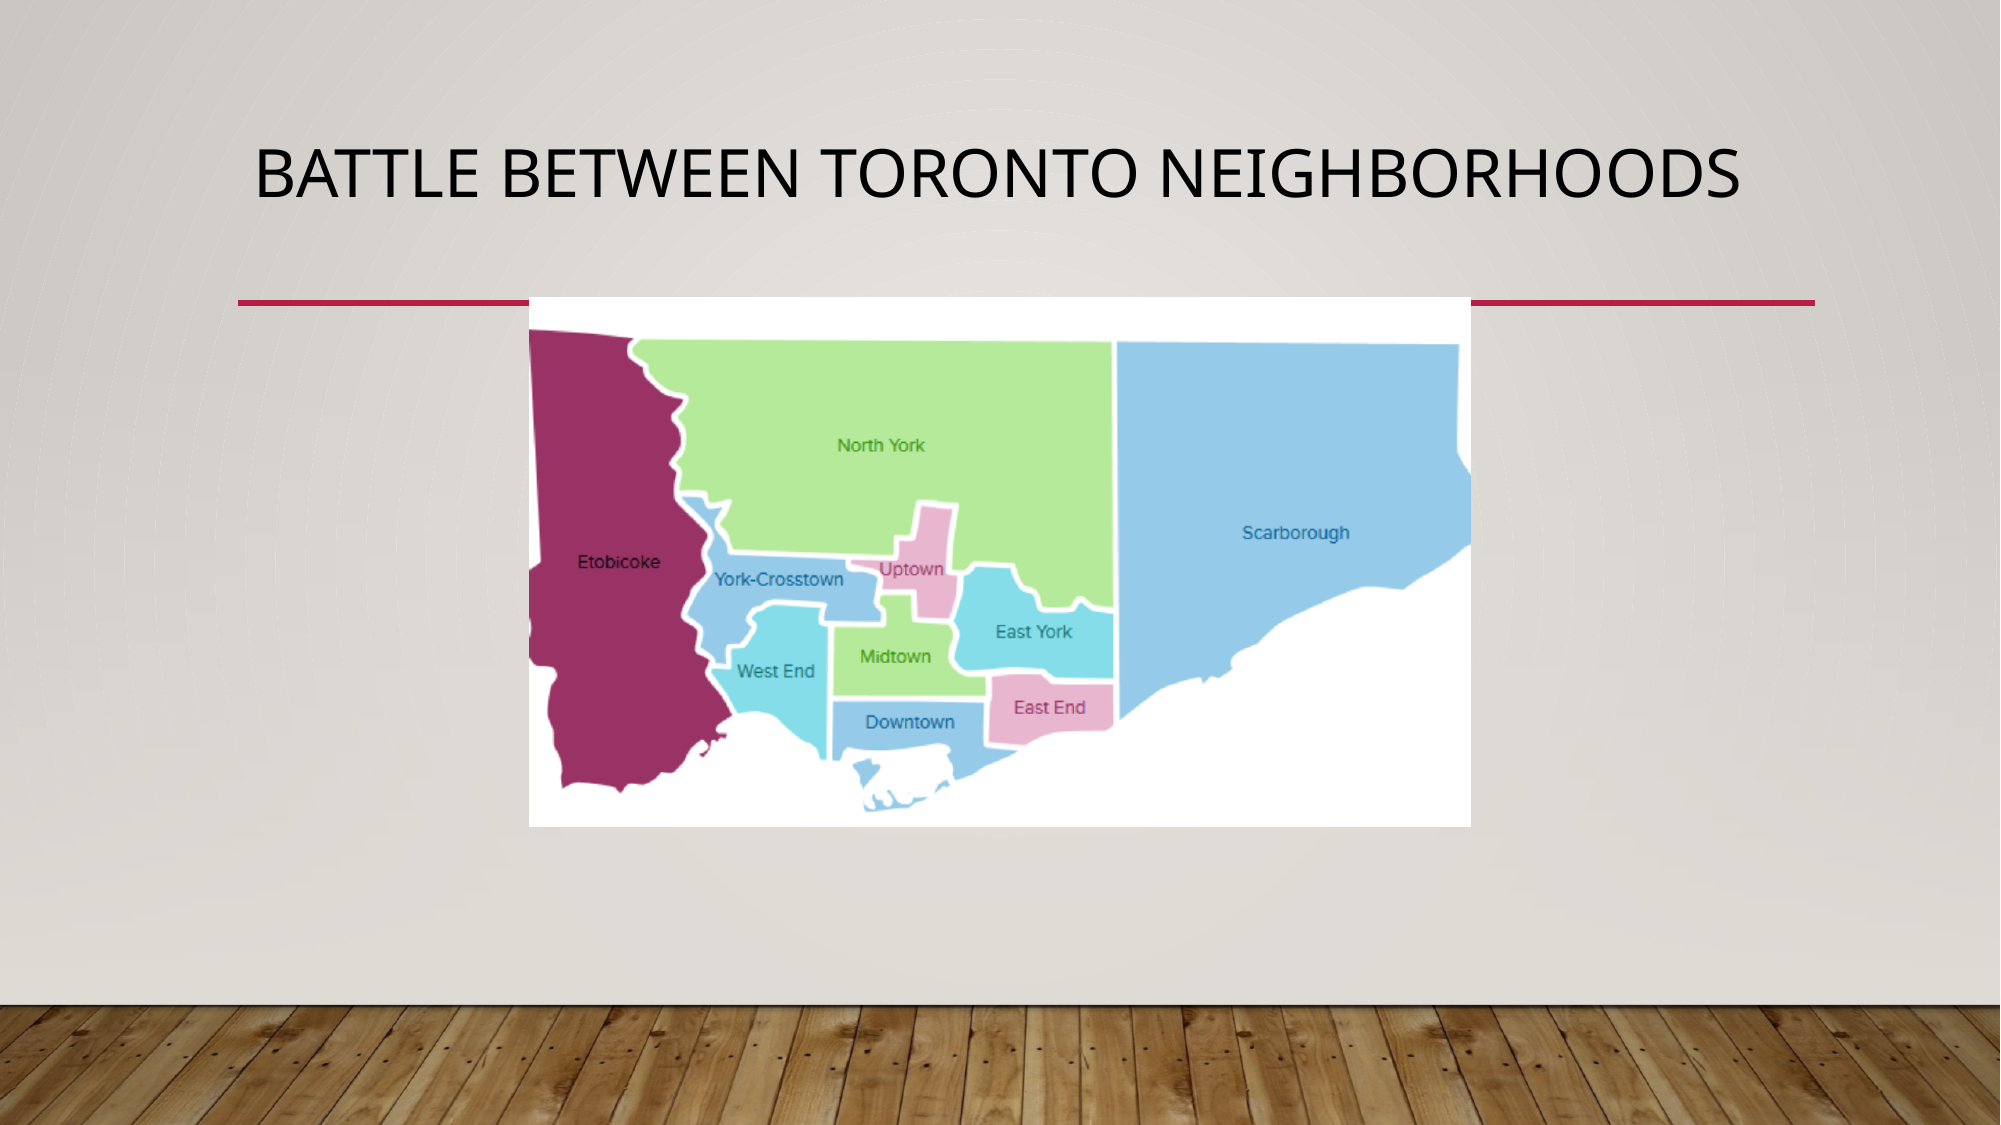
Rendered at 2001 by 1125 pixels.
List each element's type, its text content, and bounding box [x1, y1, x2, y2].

picture [0, 1005, 2000, 1125]
title Battle between Toronto neighborhoods [238, 131, 1814, 305]
picture [529, 297, 1471, 828]
